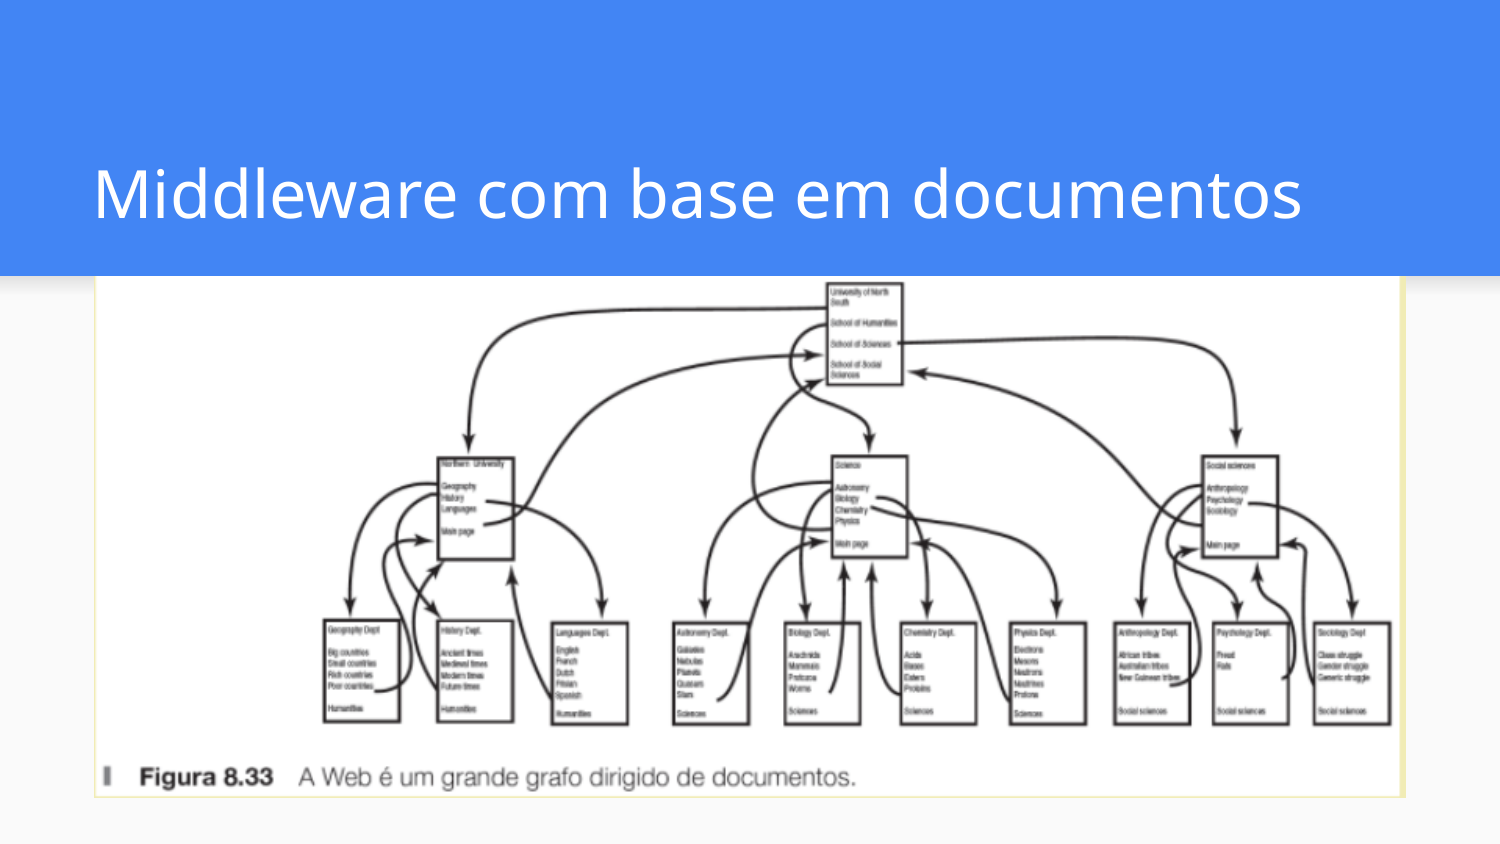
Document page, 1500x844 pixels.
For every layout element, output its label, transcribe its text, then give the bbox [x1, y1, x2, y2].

picture [94, 276, 1406, 798]
title Middleware com base em documentos [77, 121, 1427, 248]
